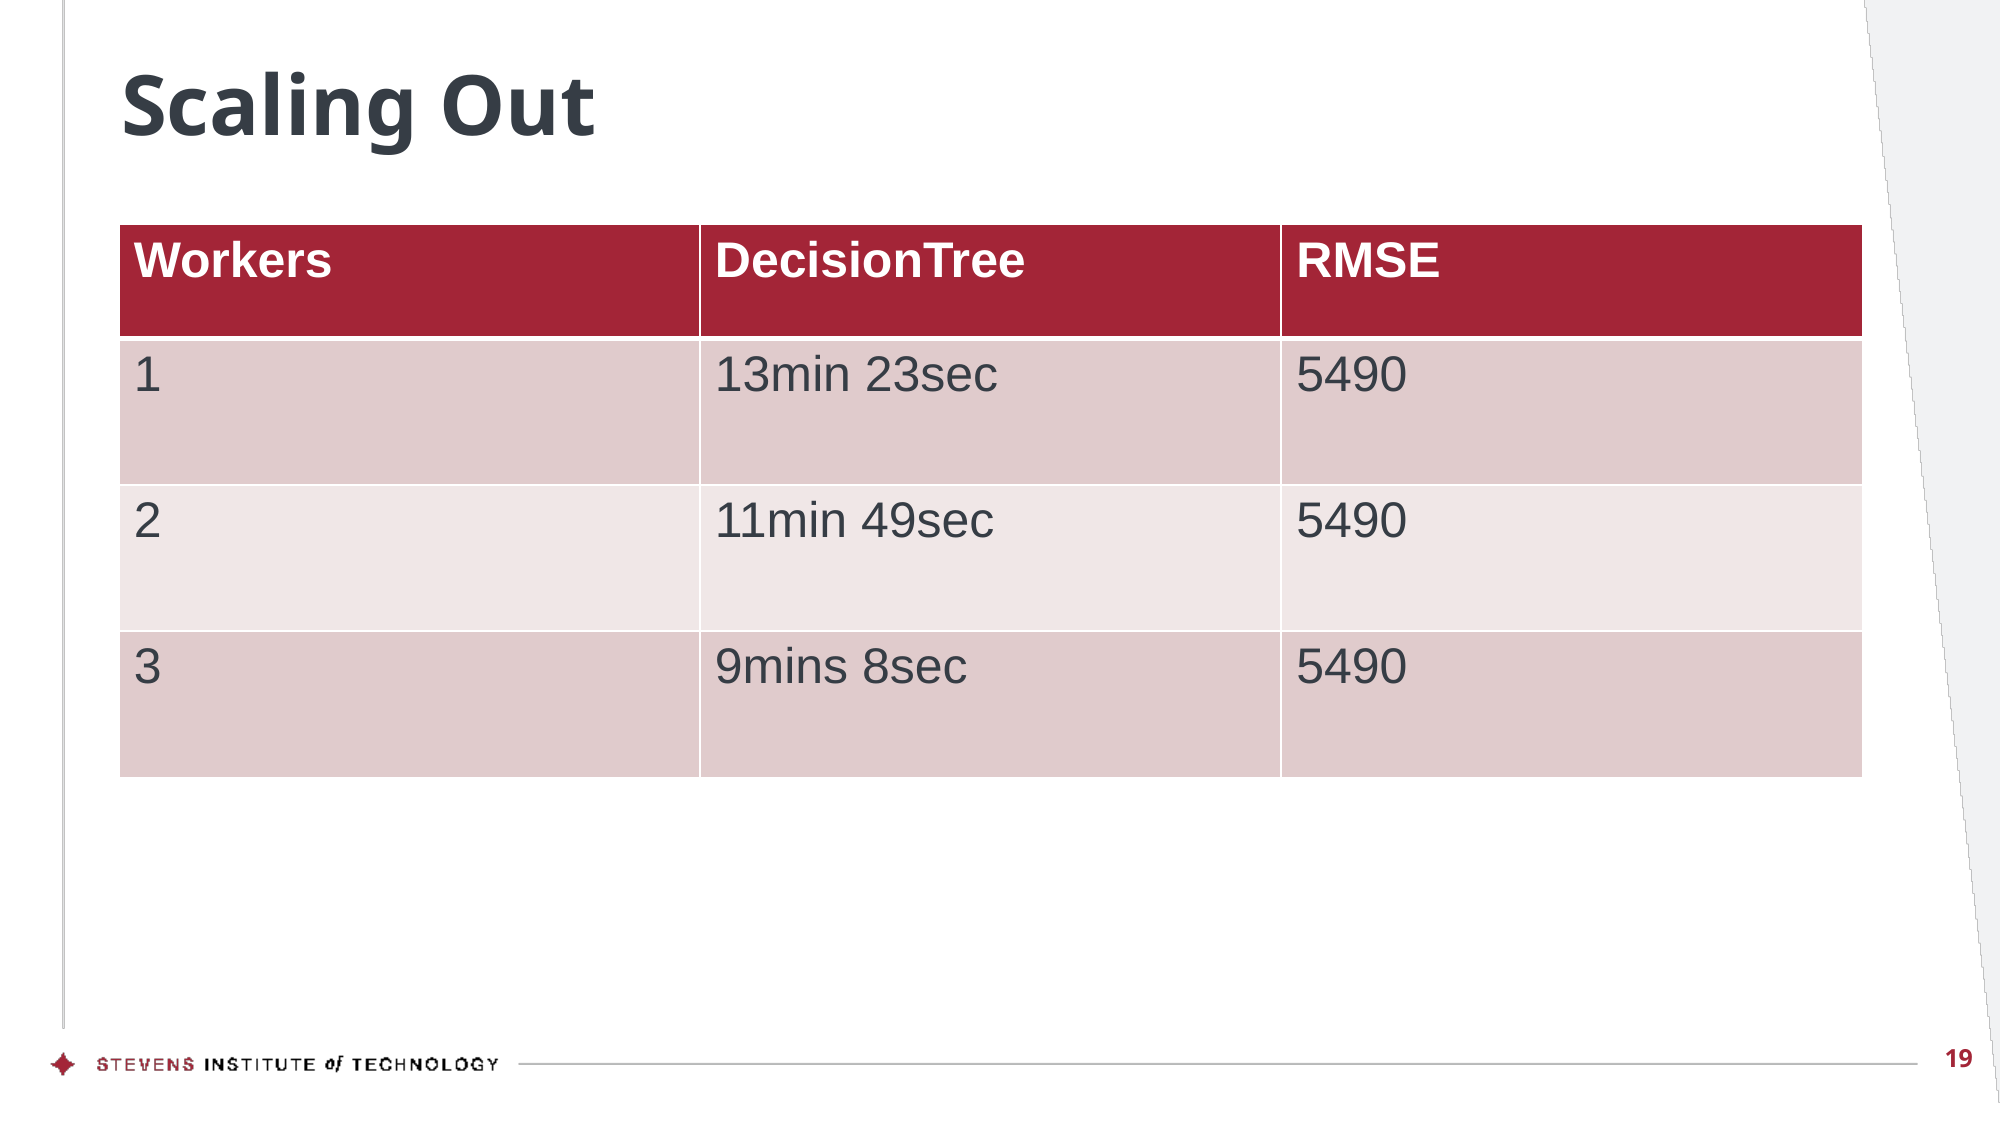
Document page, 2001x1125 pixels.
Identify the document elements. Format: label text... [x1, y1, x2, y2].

table_cell 5490 [1282, 632, 1862, 777]
table_header DecisionTree [701, 225, 1280, 336]
table_header Workers [120, 225, 699, 336]
picture [0, 0, 2000, 1125]
table_cell 3 [120, 632, 699, 777]
table_cell 2 [120, 486, 699, 630]
table_header RMSE [1282, 225, 1862, 336]
slide_number 19 [1538, 1029, 1988, 1090]
table_cell 13min 23sec [701, 341, 1280, 484]
table_cell 1 [120, 341, 699, 484]
table_cell 5490 [1282, 341, 1862, 484]
title Scaling Out [106, 55, 1863, 177]
table_cell 9mins 8sec [701, 632, 1280, 777]
table_cell 11min 49sec [701, 486, 1280, 630]
table_cell 5490 [1282, 486, 1862, 630]
